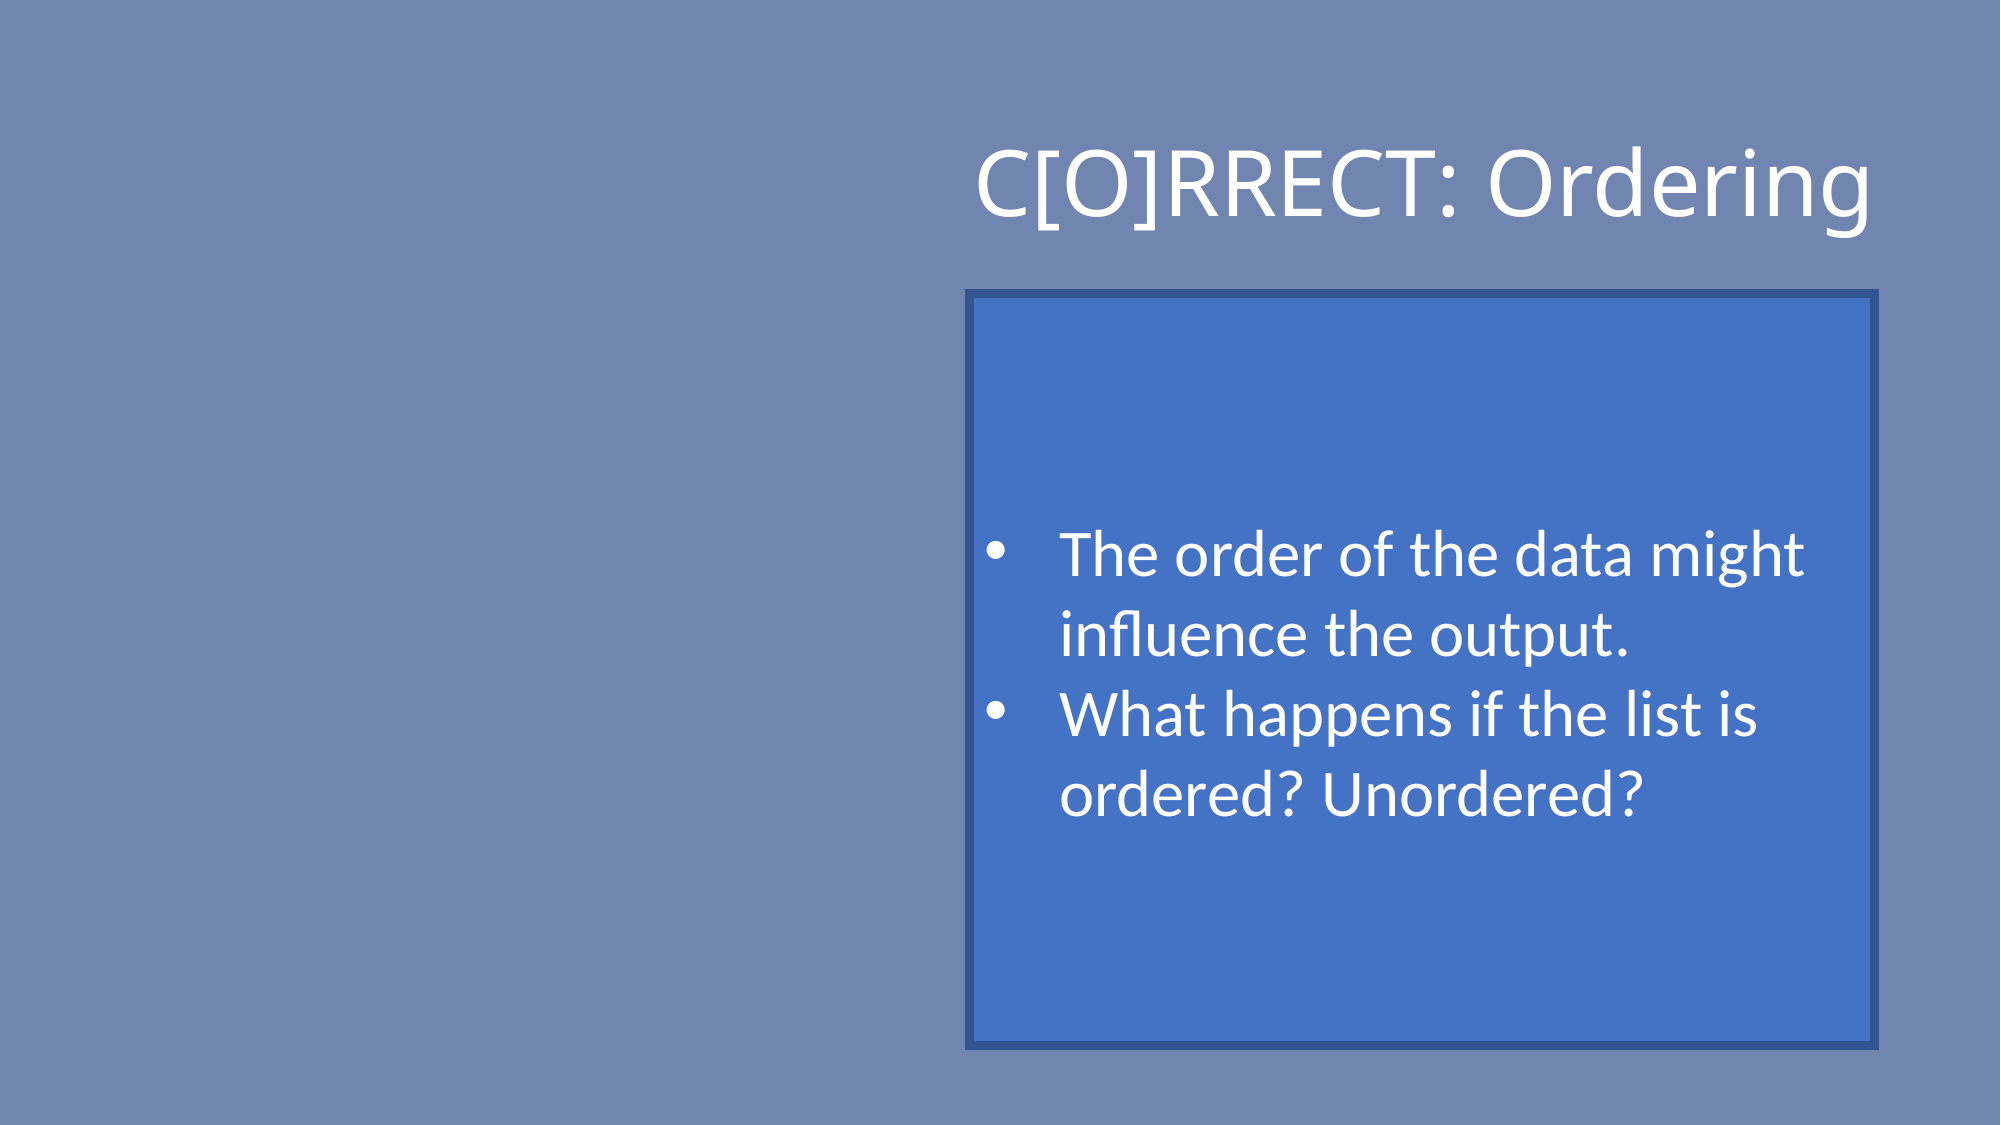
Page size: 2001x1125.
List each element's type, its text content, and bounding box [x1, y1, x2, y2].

text_box The order of the data might influence the output. What happens if the list is ordered? Unordered? [968, 292, 1876, 1046]
title C[O]RRECT: Ordering [958, 79, 1966, 294]
